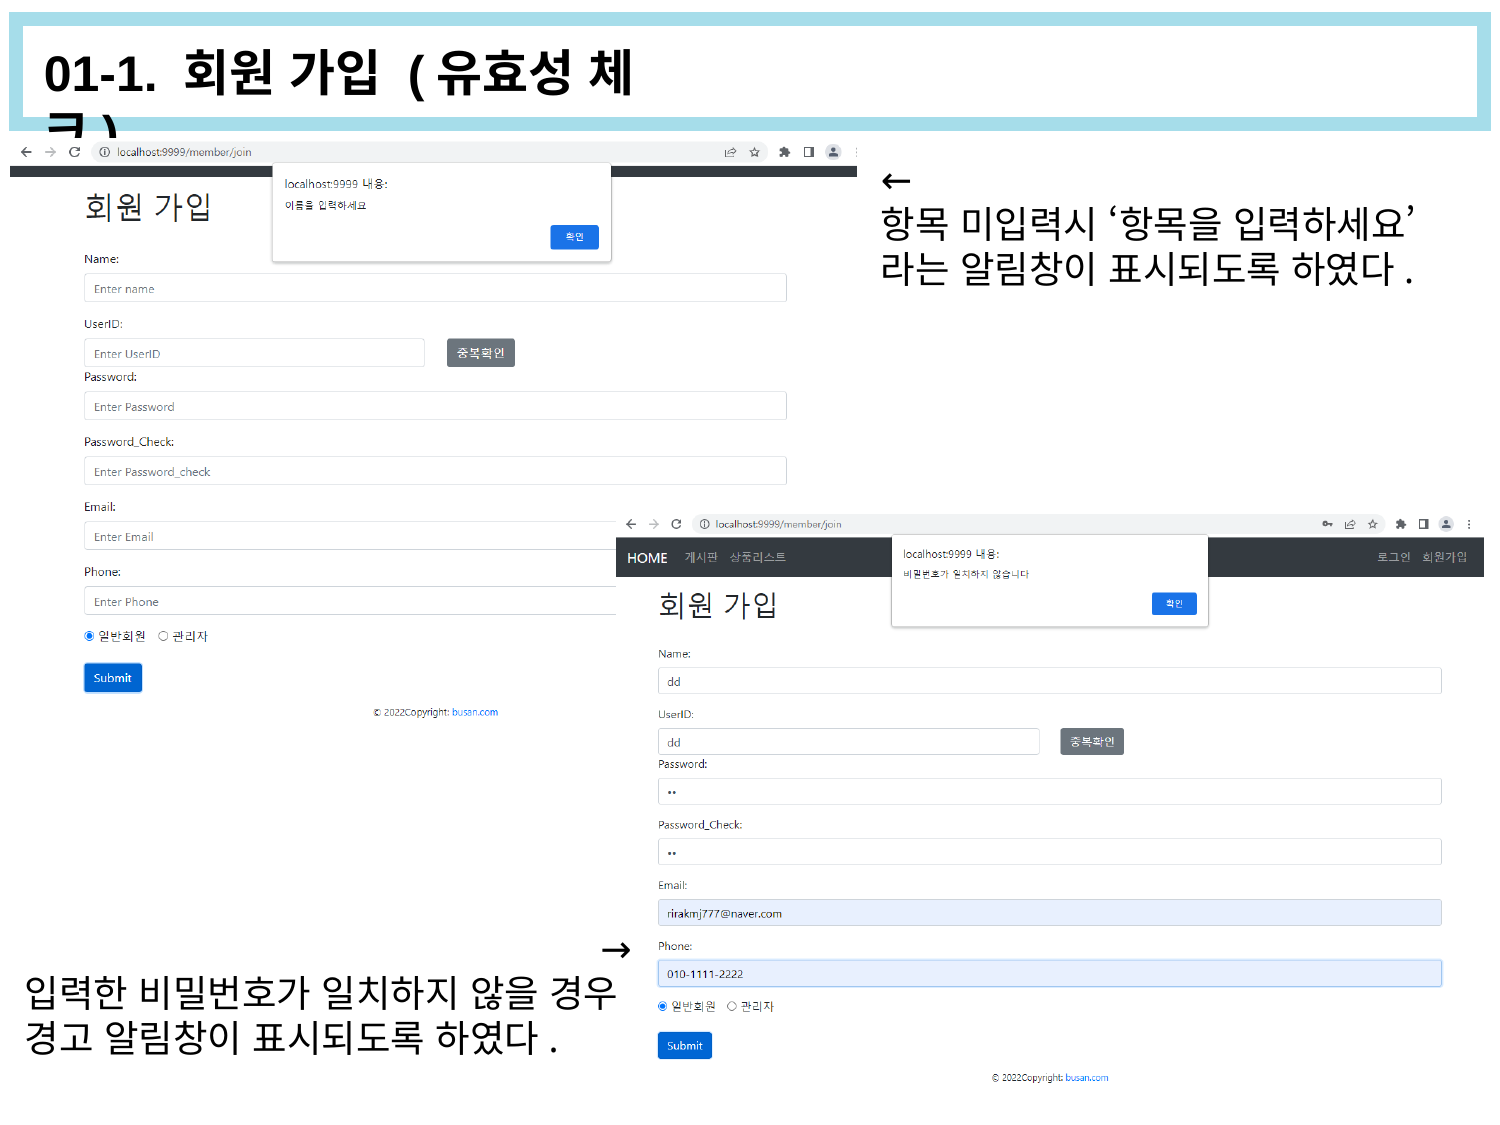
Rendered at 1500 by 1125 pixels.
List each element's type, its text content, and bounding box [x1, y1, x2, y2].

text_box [15, 18, 1485, 125]
text_box ← 항목 미입력시 ‘항목을 입력하세요’ 라는 알림창이 표시되도록 하였다. [865, 148, 1464, 299]
text_box → 입력한 비밀번호가 일치하지 않을 경우 경고 알림창이 표시되도록 하였다. [10, 917, 611, 1067]
picture [10, 138, 1485, 1099]
